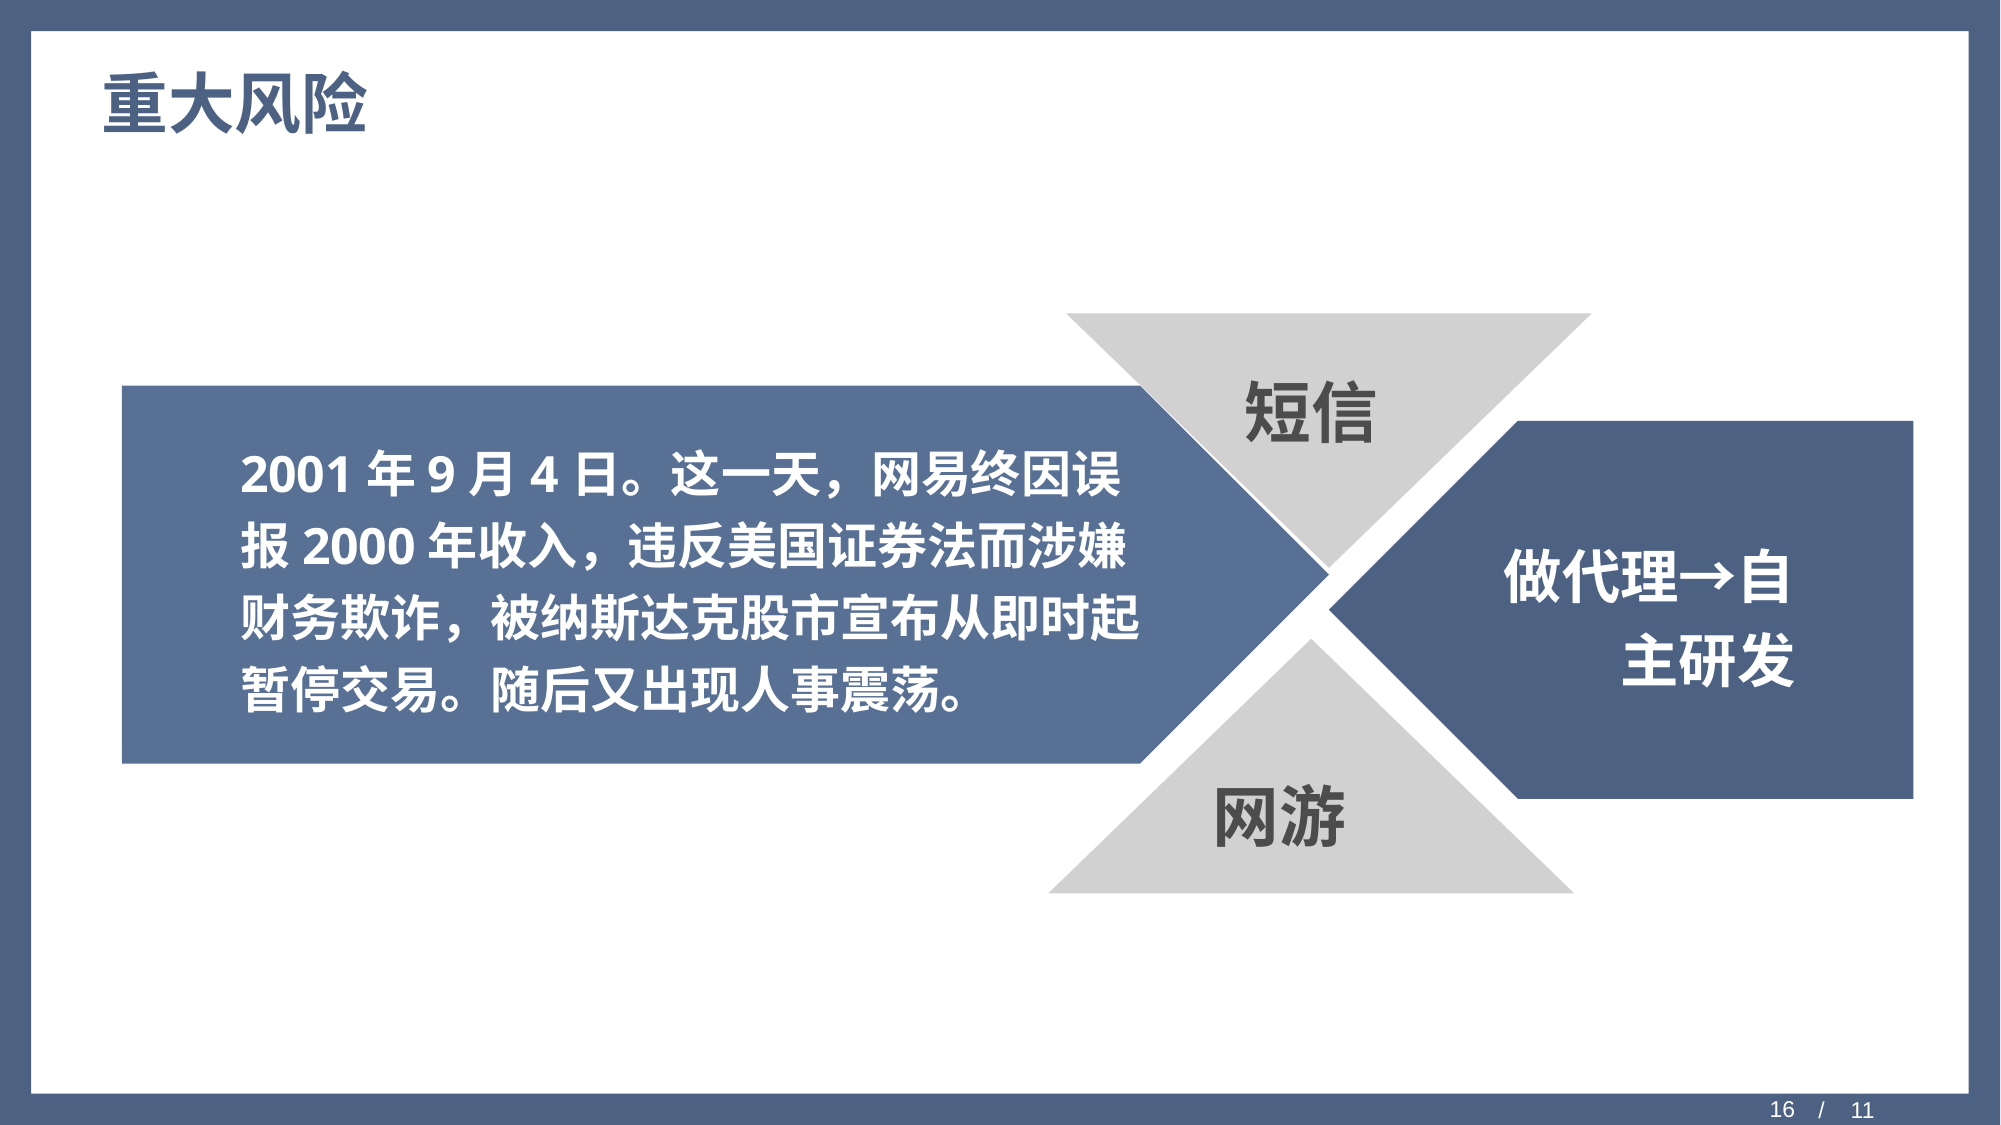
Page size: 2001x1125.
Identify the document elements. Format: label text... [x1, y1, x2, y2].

text_box 做代理→自主研发 [1326, 418, 1916, 801]
text_box 短信 [1229, 347, 1393, 458]
text_box 网游 [1197, 751, 1361, 863]
slide_number 16 [1422, 1098, 1810, 1125]
text_box [1046, 636, 1577, 896]
text_box [1064, 311, 1594, 570]
title 重大风险 [86, 42, 1914, 161]
text_box 2001年9月4日。这一天，网易终因误报2000年收入，违反美国证券法而涉嫌财务欺诈，被纳斯达克股市宣布从即时起暂停交易。随后又出现人事震荡。 [119, 383, 1332, 766]
footer / 11 [1803, 1095, 2000, 1123]
